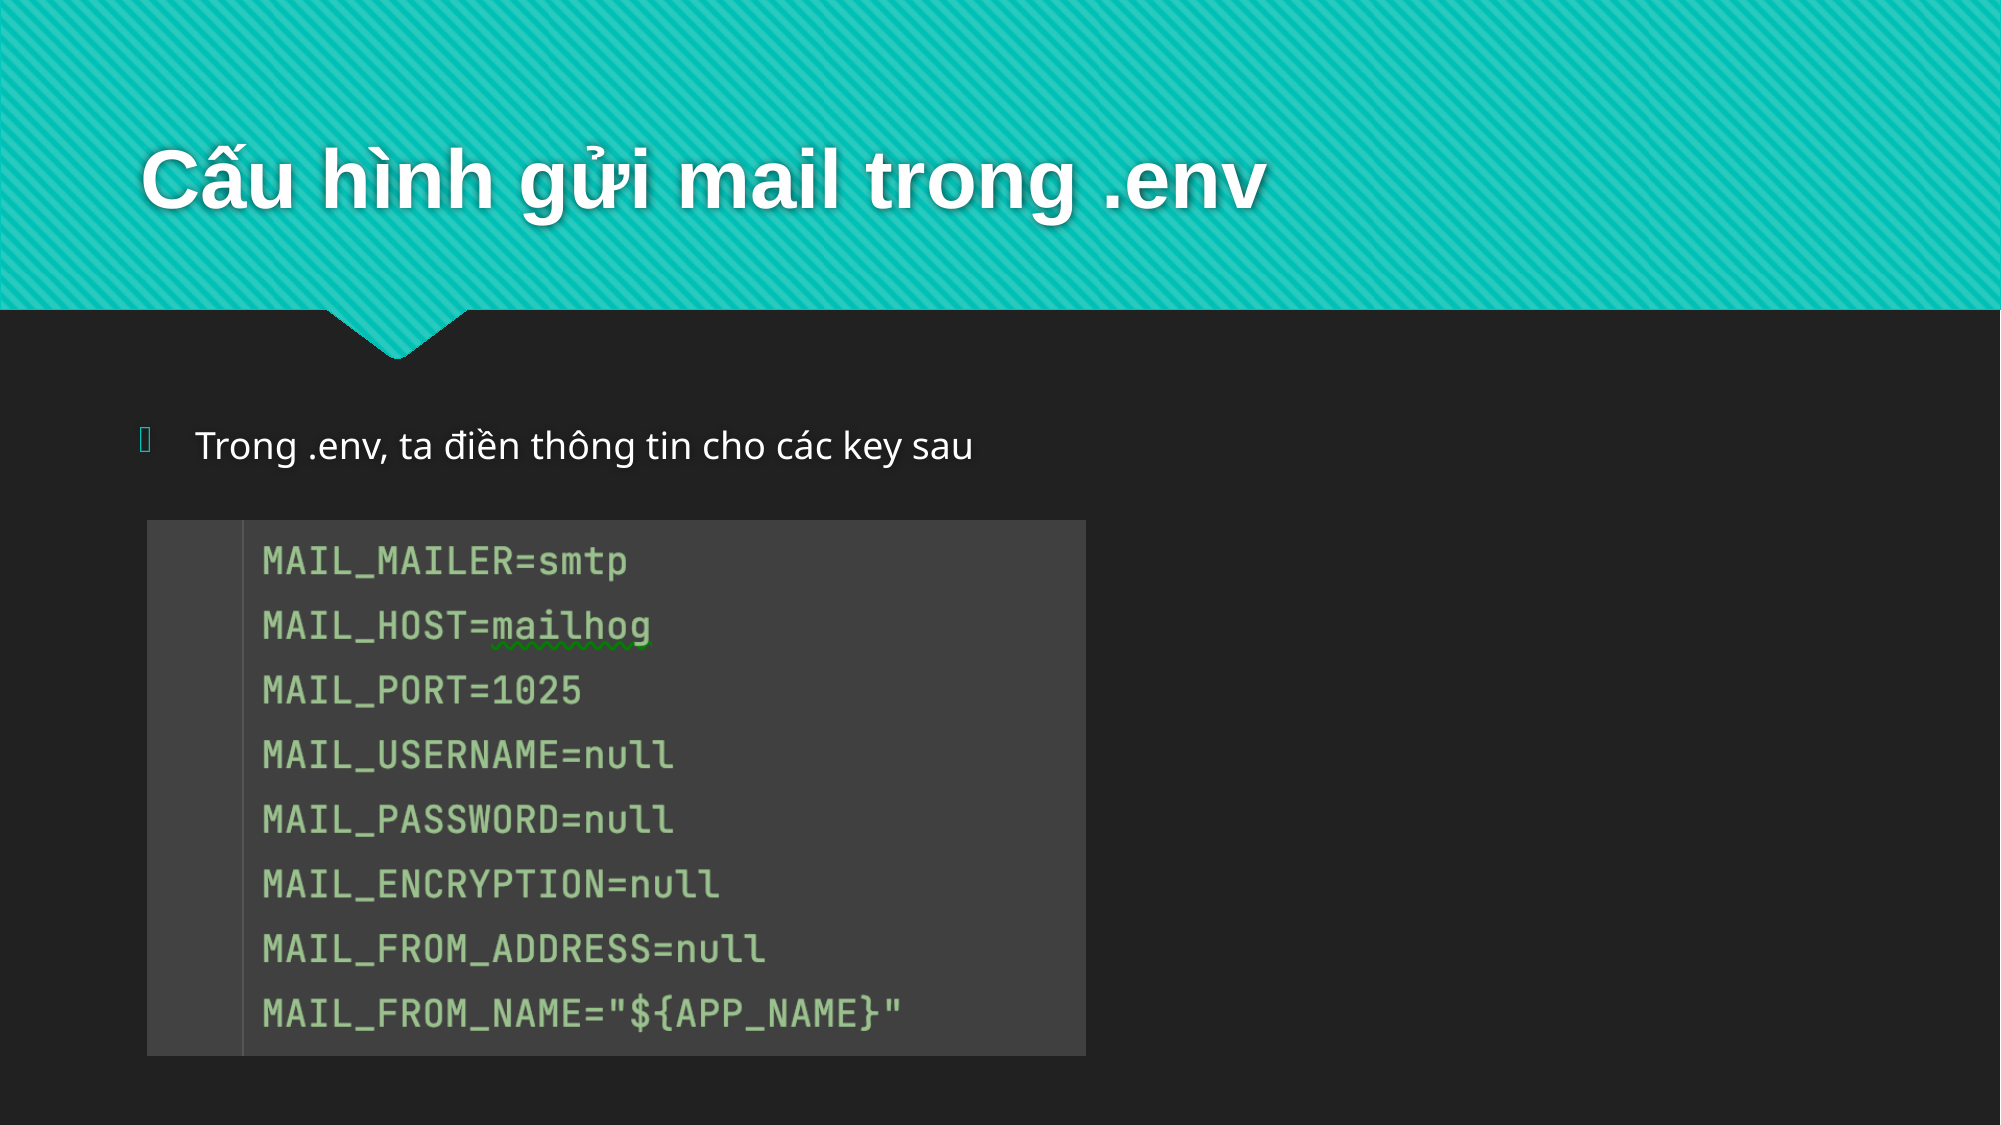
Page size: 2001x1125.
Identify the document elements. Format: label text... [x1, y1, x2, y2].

list Trong .env, ta điền thông tin cho các key sau [130, 364, 1867, 525]
picture [147, 520, 1086, 1057]
title Cấu hình gửi mail trong .env [132, 72, 1868, 234]
picture [1, 0, 2000, 358]
